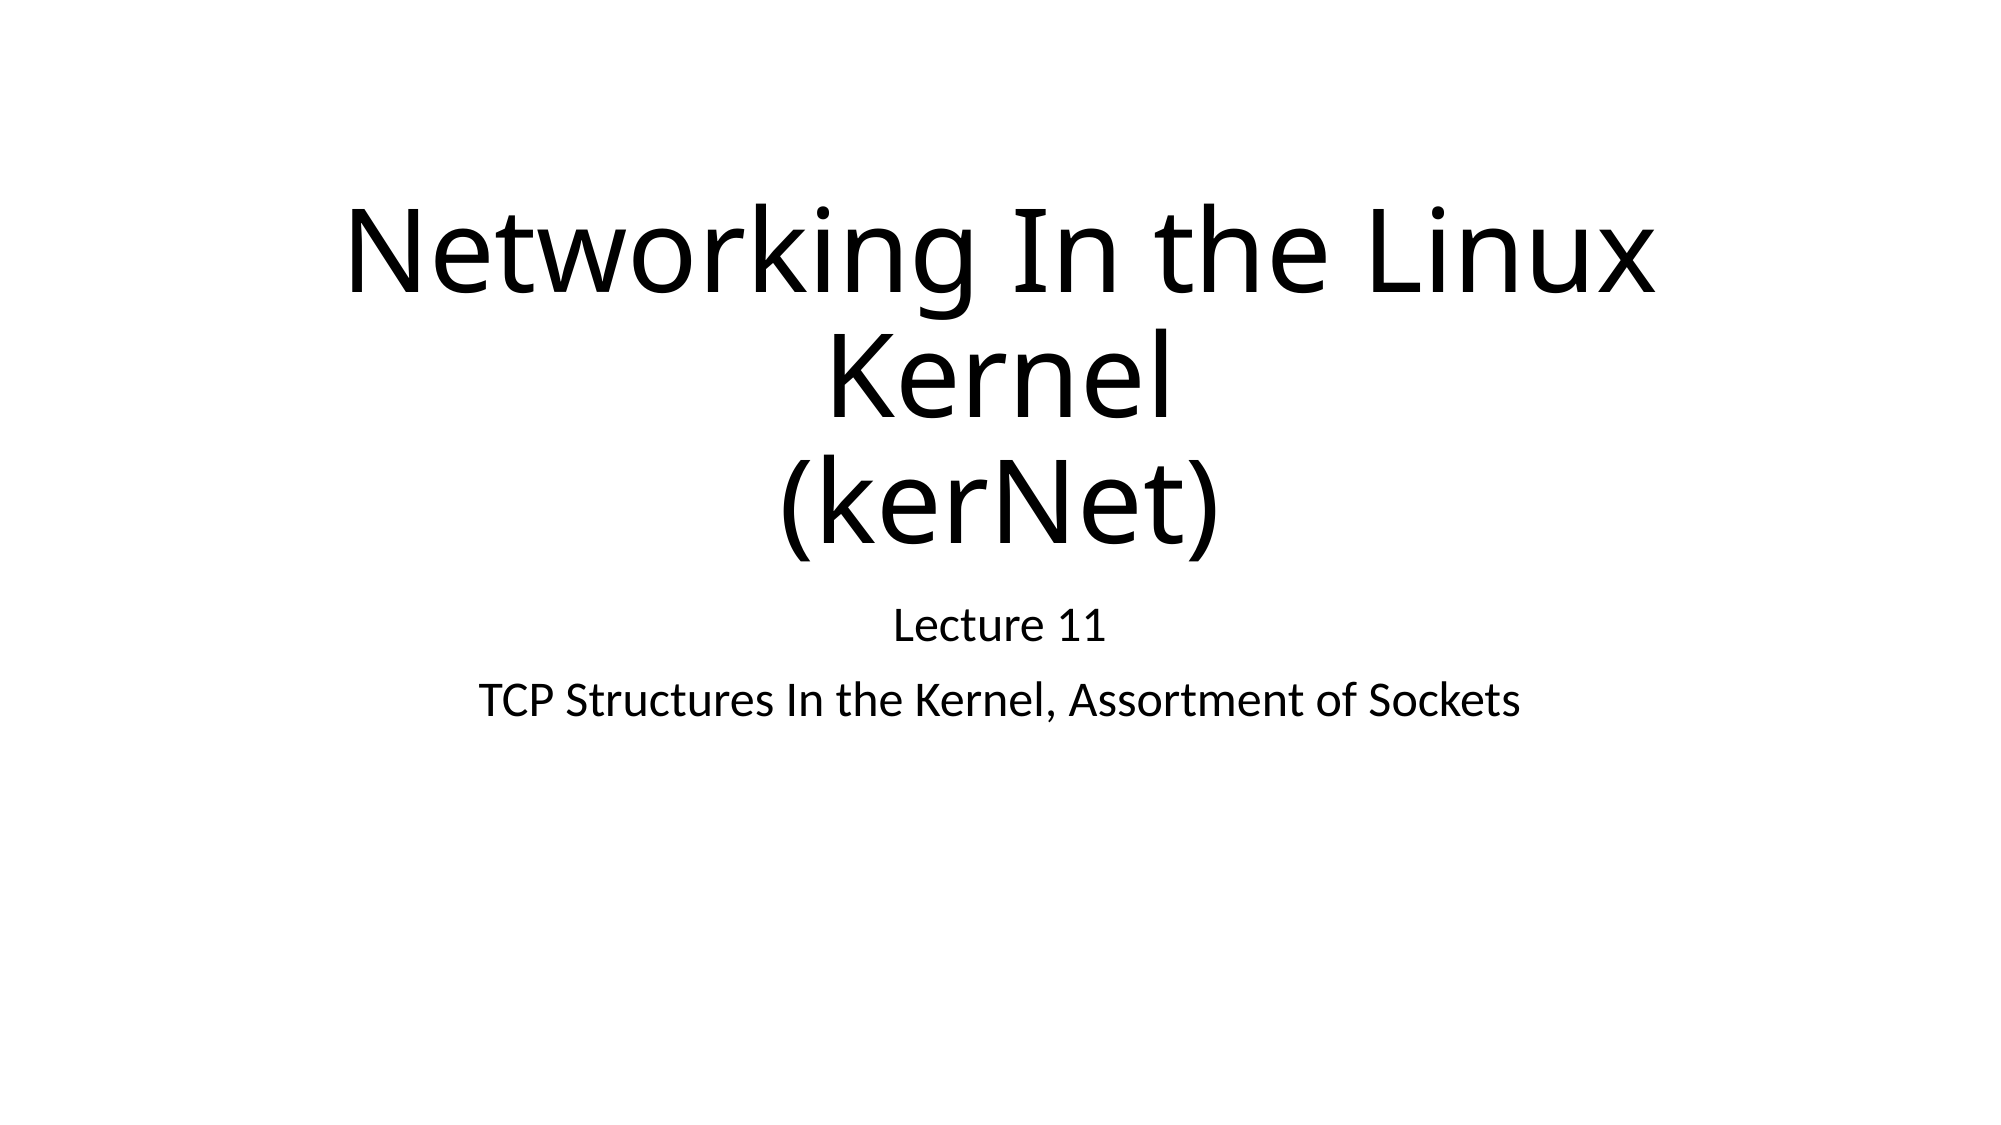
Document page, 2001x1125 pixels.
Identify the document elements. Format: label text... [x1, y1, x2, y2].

title Networking In the Linux Kernel (kerNet) [249, 184, 1750, 576]
subtitle Lecture 11 TCP Structures In the Kernel, Assortment of Sockets [249, 590, 1750, 863]
